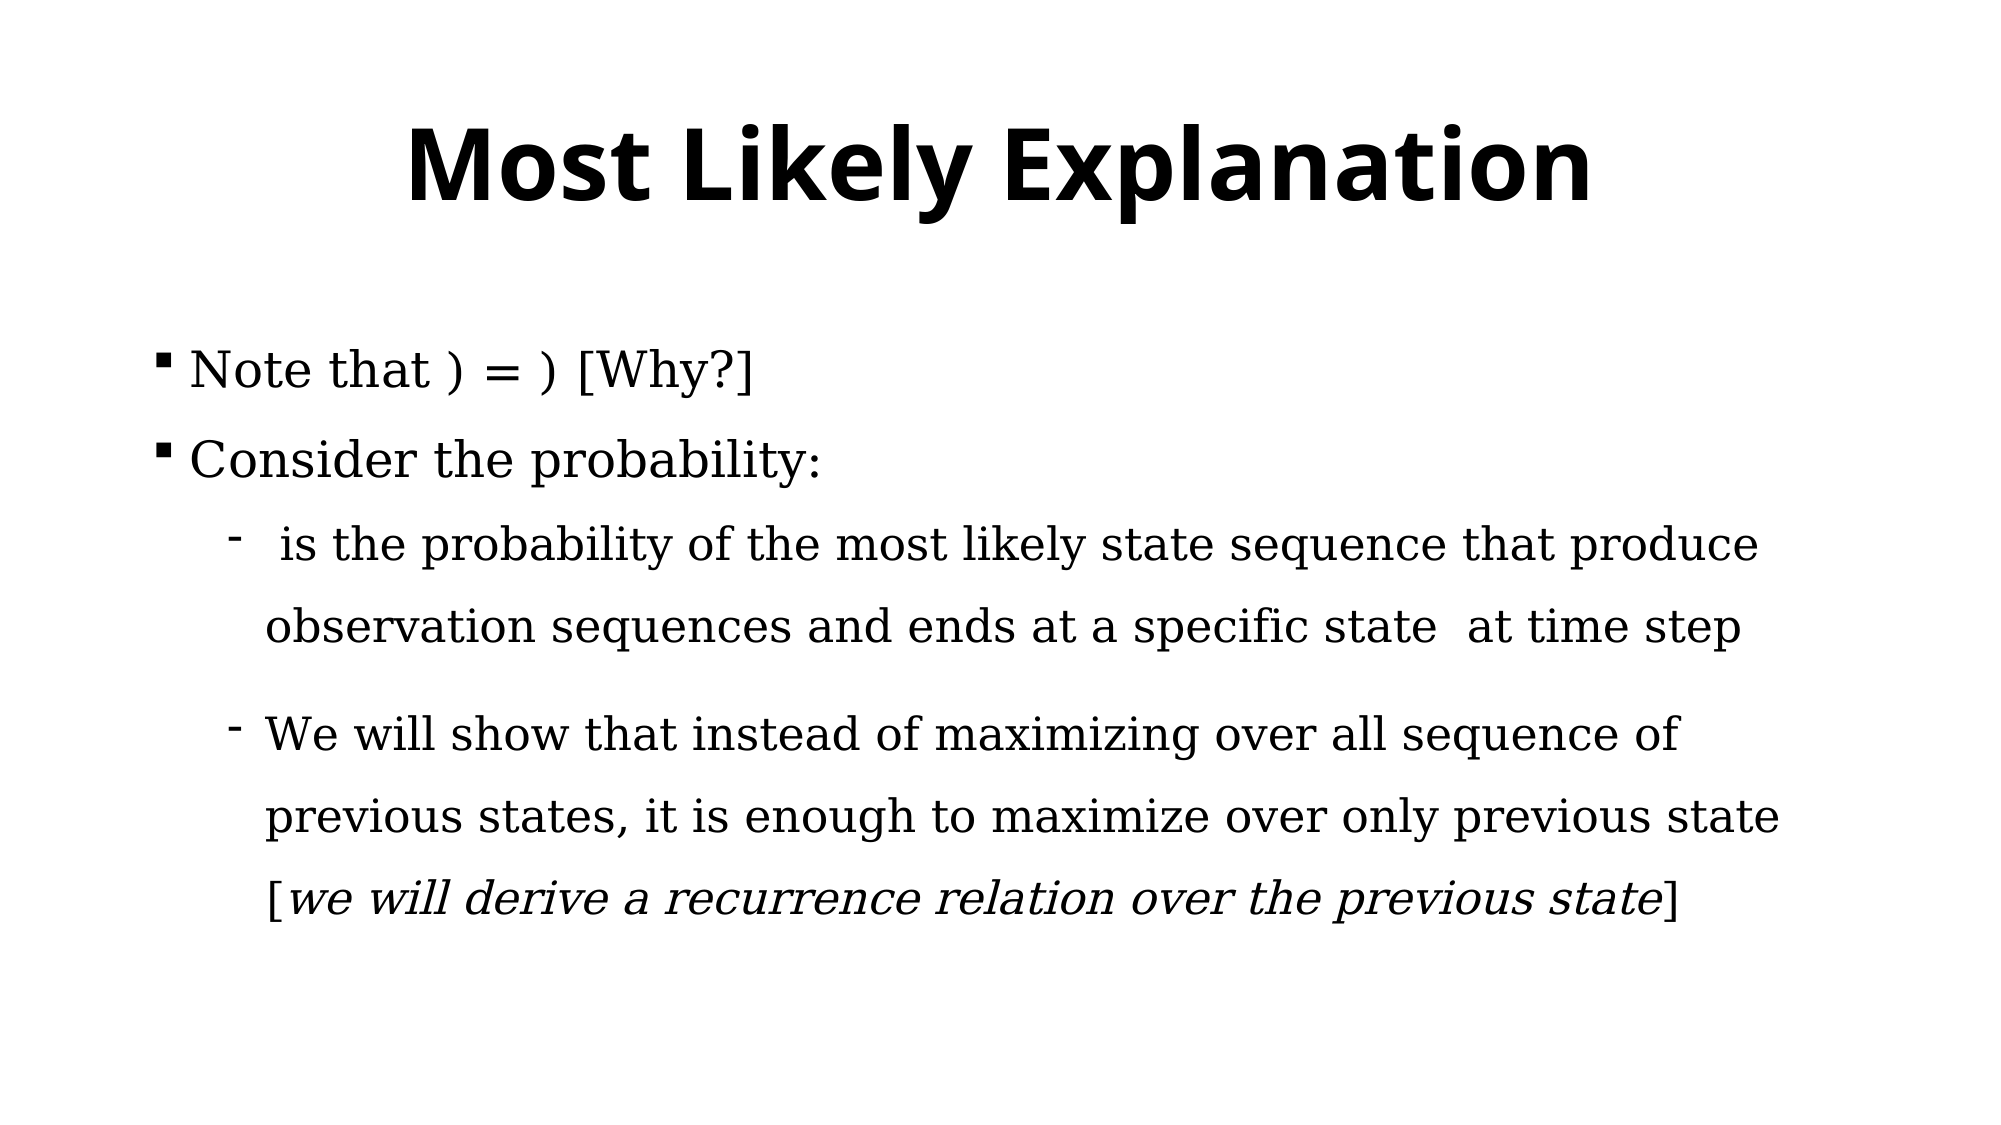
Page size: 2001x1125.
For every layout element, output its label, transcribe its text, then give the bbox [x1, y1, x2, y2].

title Most Likely Explanation [137, 59, 1863, 278]
